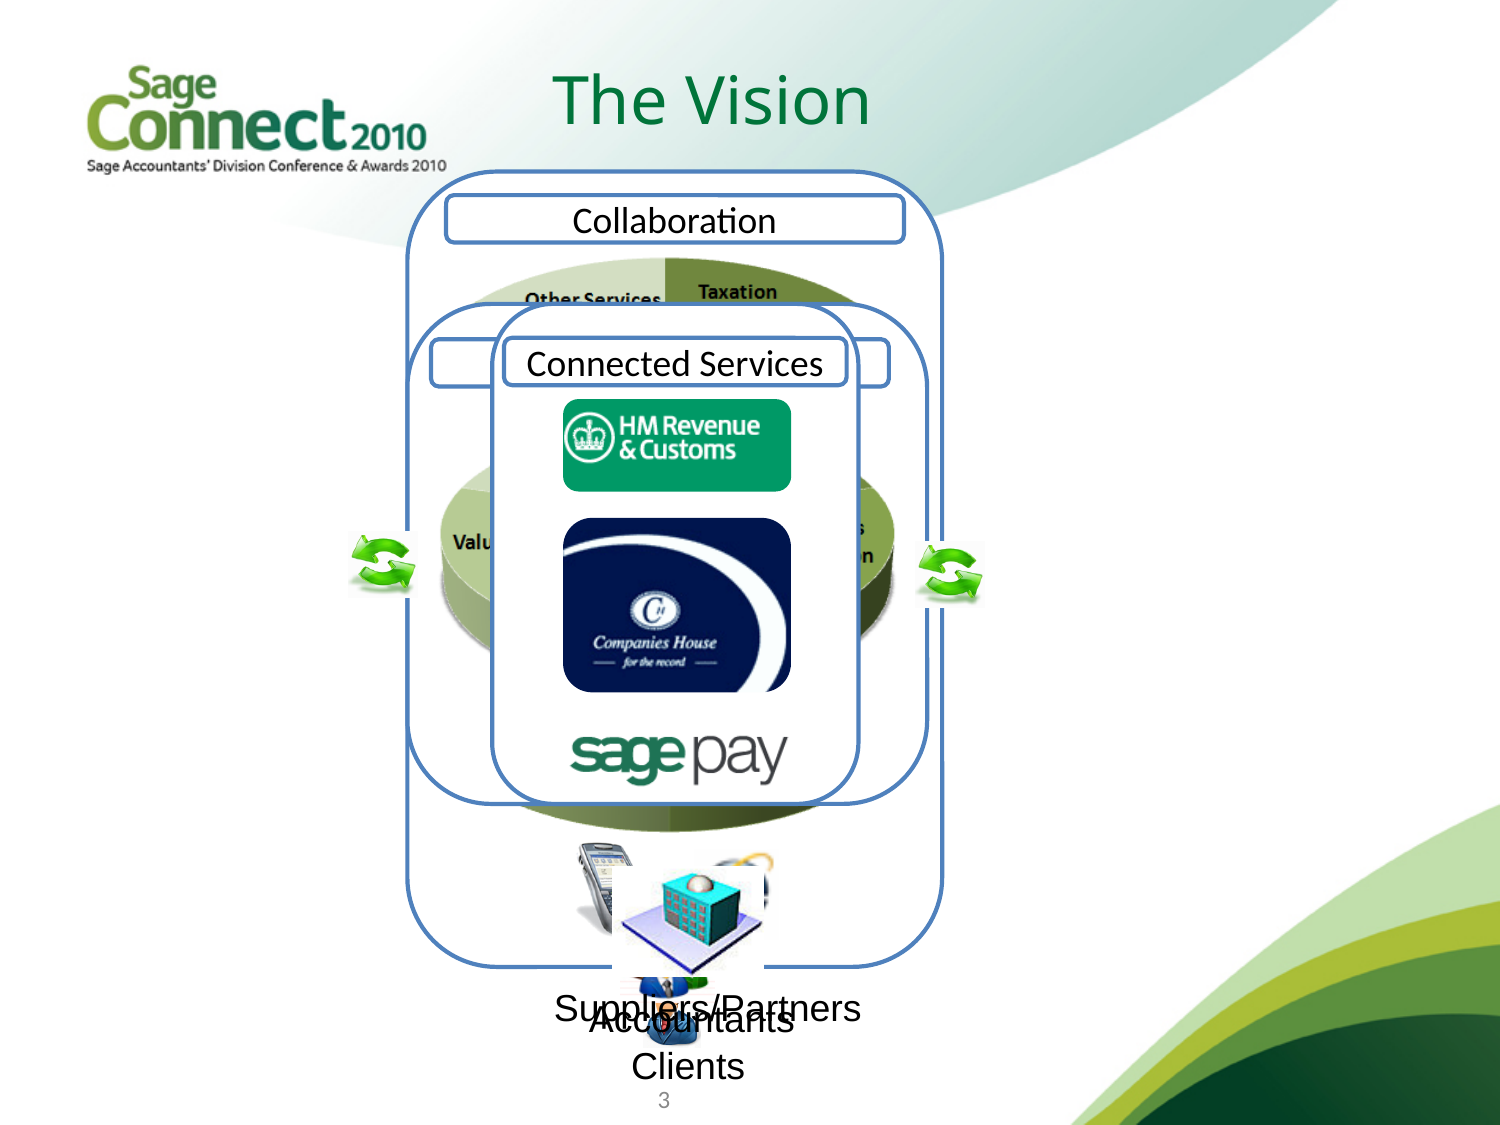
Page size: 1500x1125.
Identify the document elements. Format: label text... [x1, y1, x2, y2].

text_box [407, 618, 943, 1096]
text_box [407, 171, 943, 540]
picture [0, 0, 1500, 1125]
slide_number 3 [628, 1105, 686, 1116]
text_box The Vision [537, 50, 928, 169]
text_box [407, 303, 928, 1049]
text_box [491, 303, 879, 1038]
